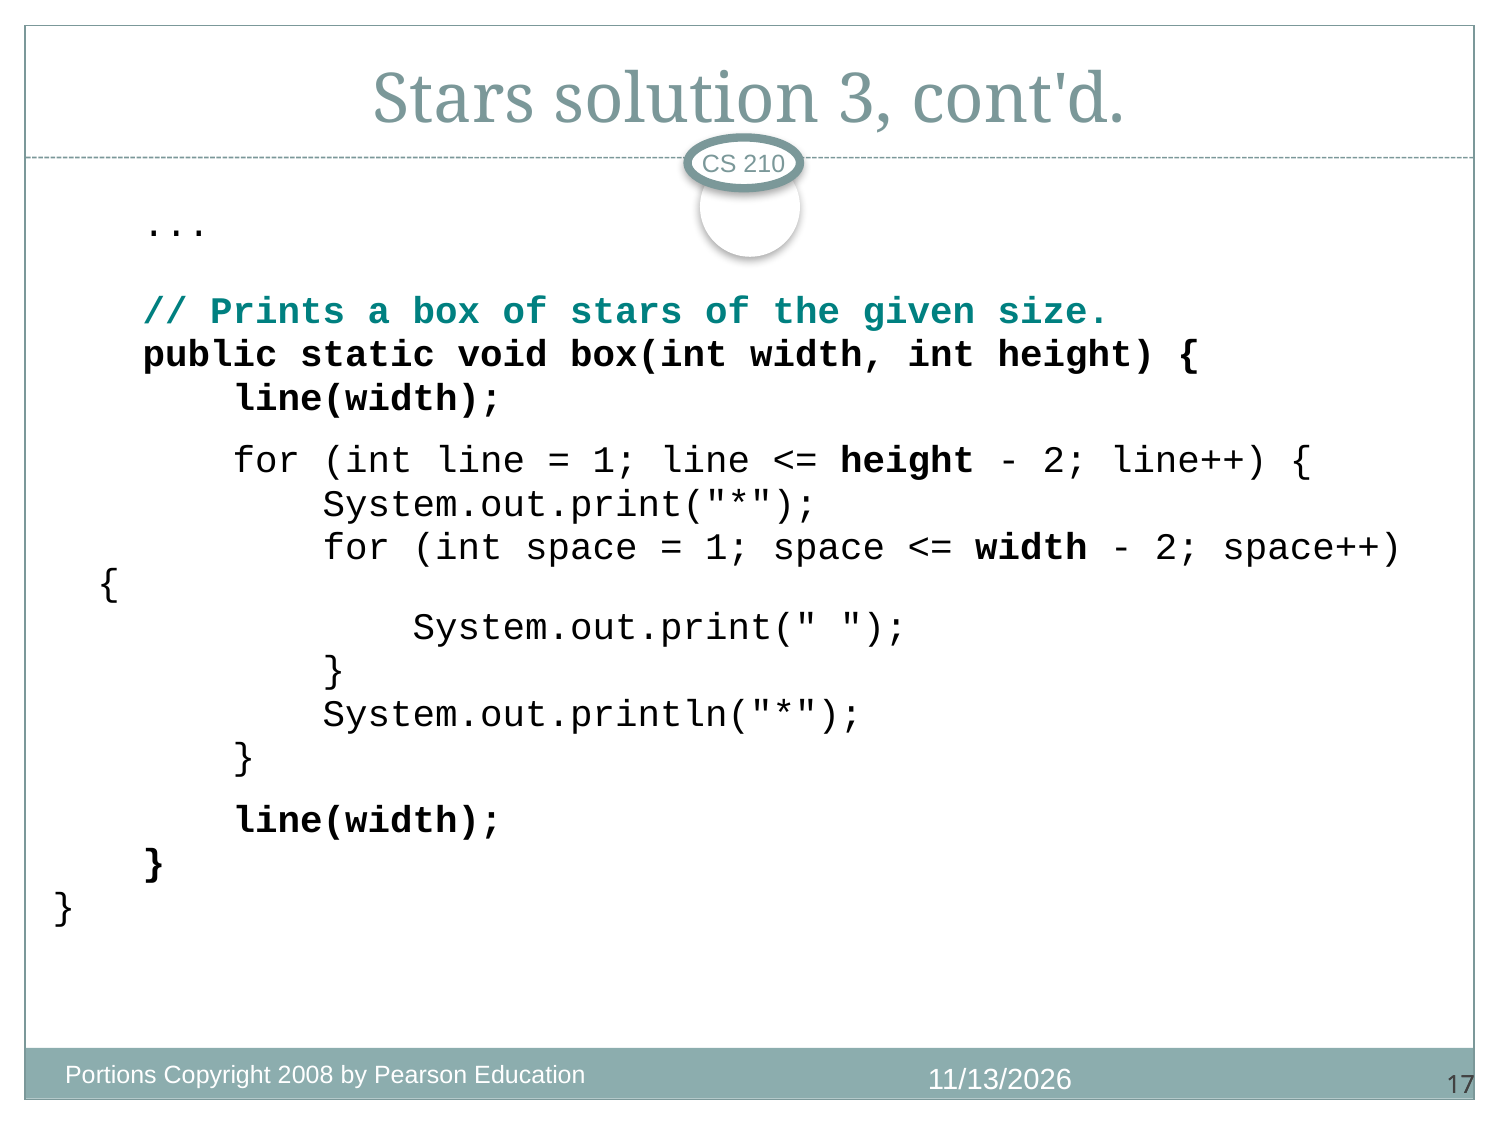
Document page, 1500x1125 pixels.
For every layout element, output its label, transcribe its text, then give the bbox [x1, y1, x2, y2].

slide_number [837, 1052, 1088, 1113]
title Stars solution 3, cont'd. [49, 37, 1450, 144]
list ... // Prints a box of stars of the given size. public static void box(int width, int height) { line(width); for (int line = 1; line <= height - 2; line++) { System.out.print("*"); for (int space = 1; space <= width - 2; space++) { System.out.print(" "); } System.out.println("*"); } line(width); } } [37, 200, 1463, 1038]
slide_number CS 210 [675, 137, 813, 188]
footer Portions Copyright 2008 by Pearson Education [50, 1051, 663, 1112]
